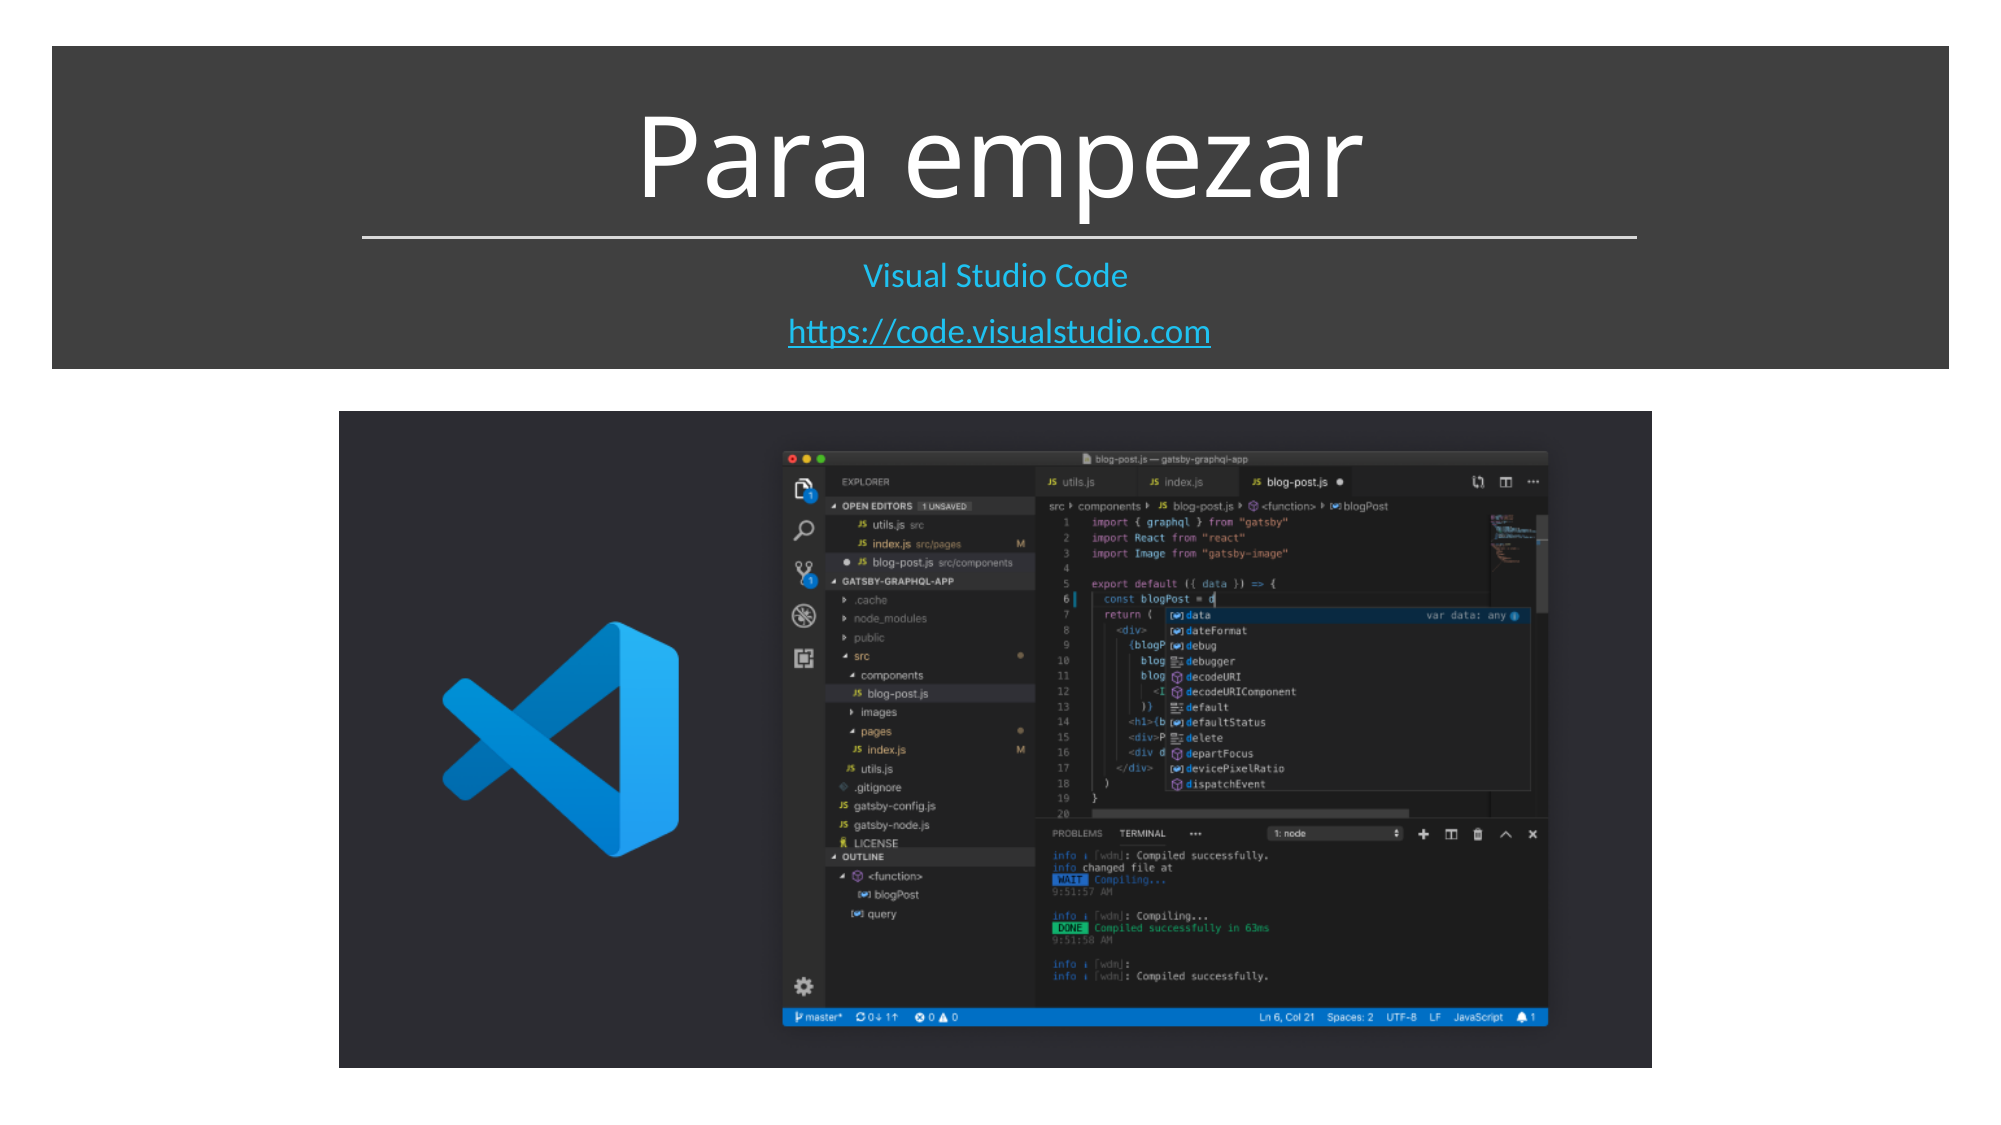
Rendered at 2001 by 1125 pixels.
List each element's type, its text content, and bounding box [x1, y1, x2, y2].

picture [339, 411, 1652, 1068]
text_box [61, 55, 1939, 360]
list Visual Studio Code https://code.visualstudio.com [249, 250, 1750, 359]
title Para empezar [86, 76, 1914, 230]
